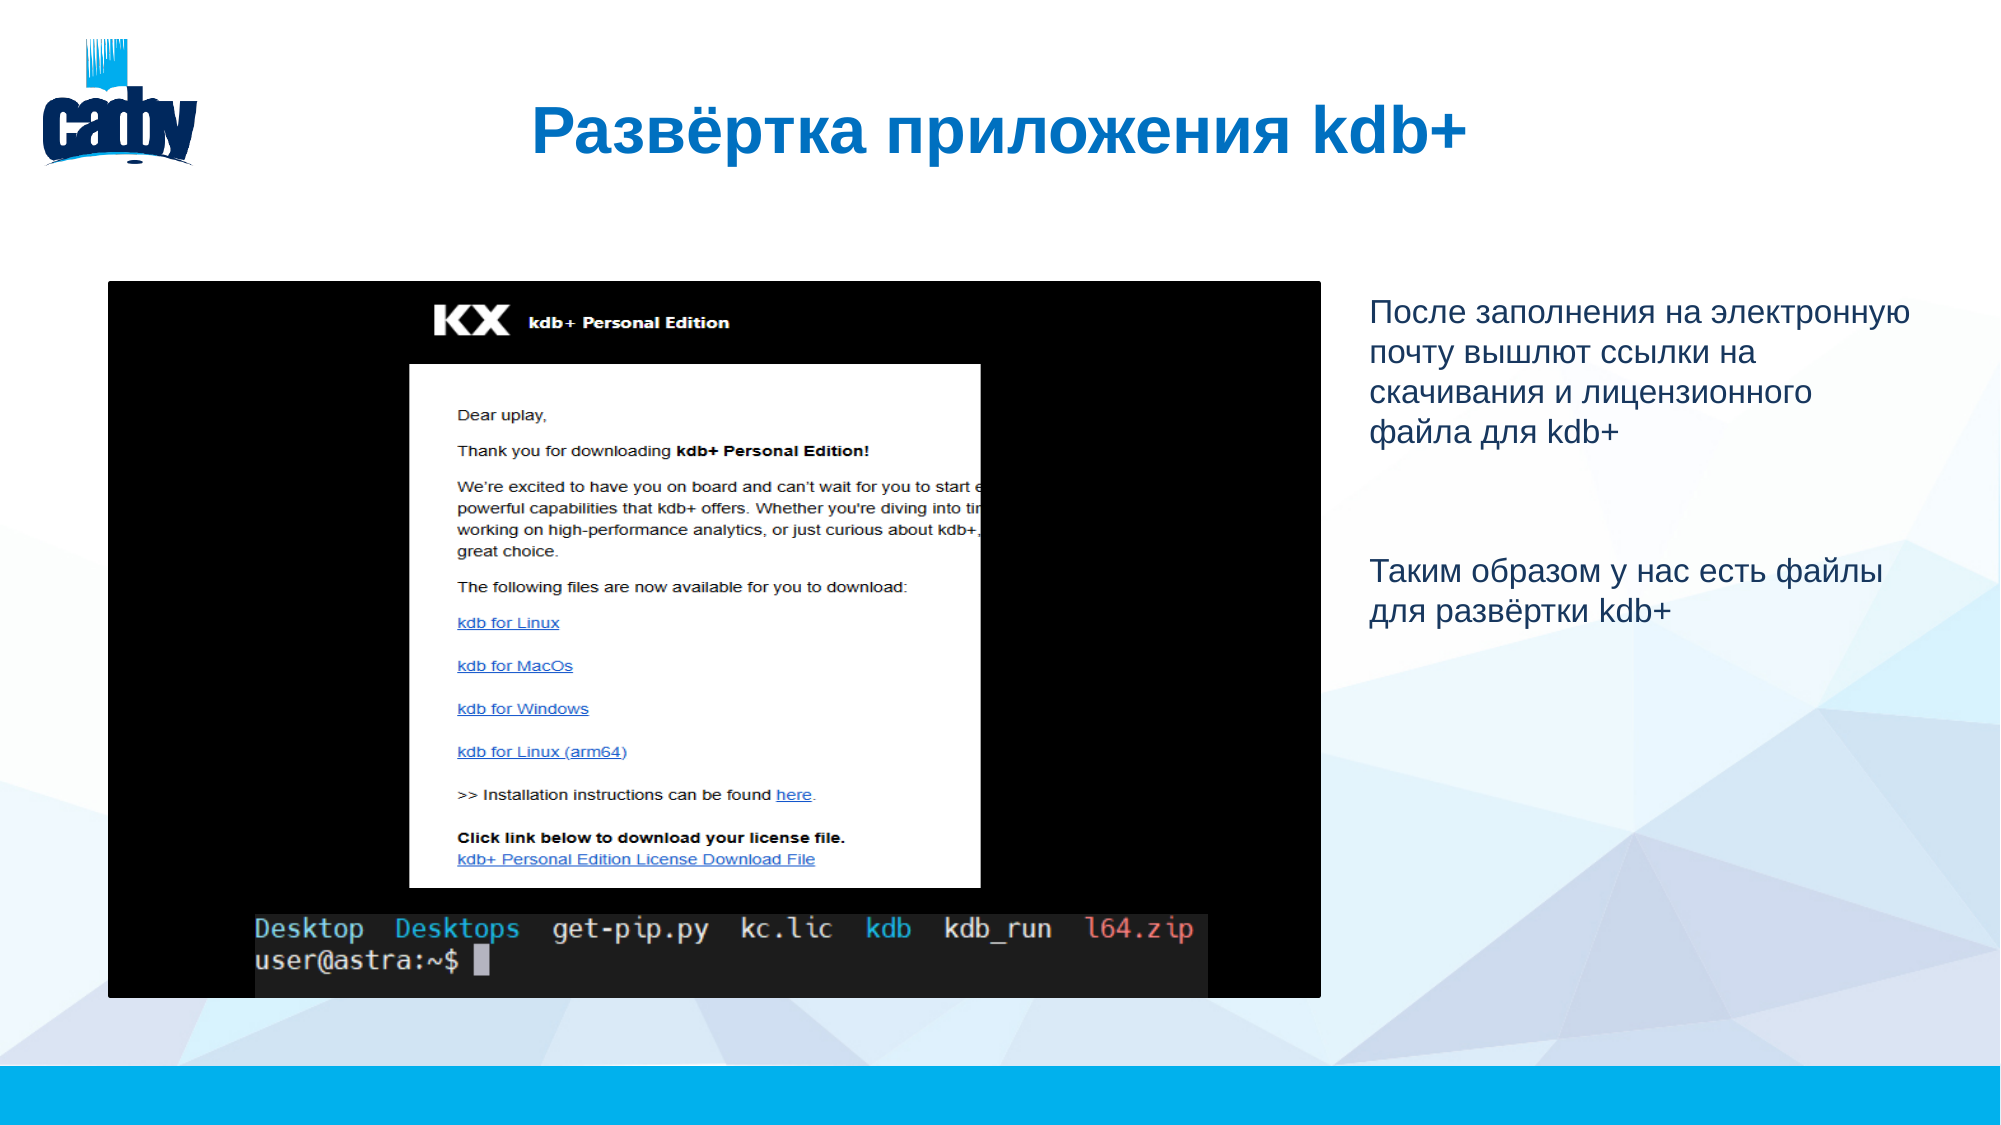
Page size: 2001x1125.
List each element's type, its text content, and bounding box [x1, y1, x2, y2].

picture [0, 0, 2001, 1065]
list После заполнения на электронную почту вышлют ссылки на скачивания и лицензионного файла для kdb+ Таким образом у нас есть файлы для развёртки kdb+ [1354, 282, 1937, 996]
title Развёртка приложения kdb+ [291, 45, 1709, 209]
text_box [108, 281, 1321, 998]
